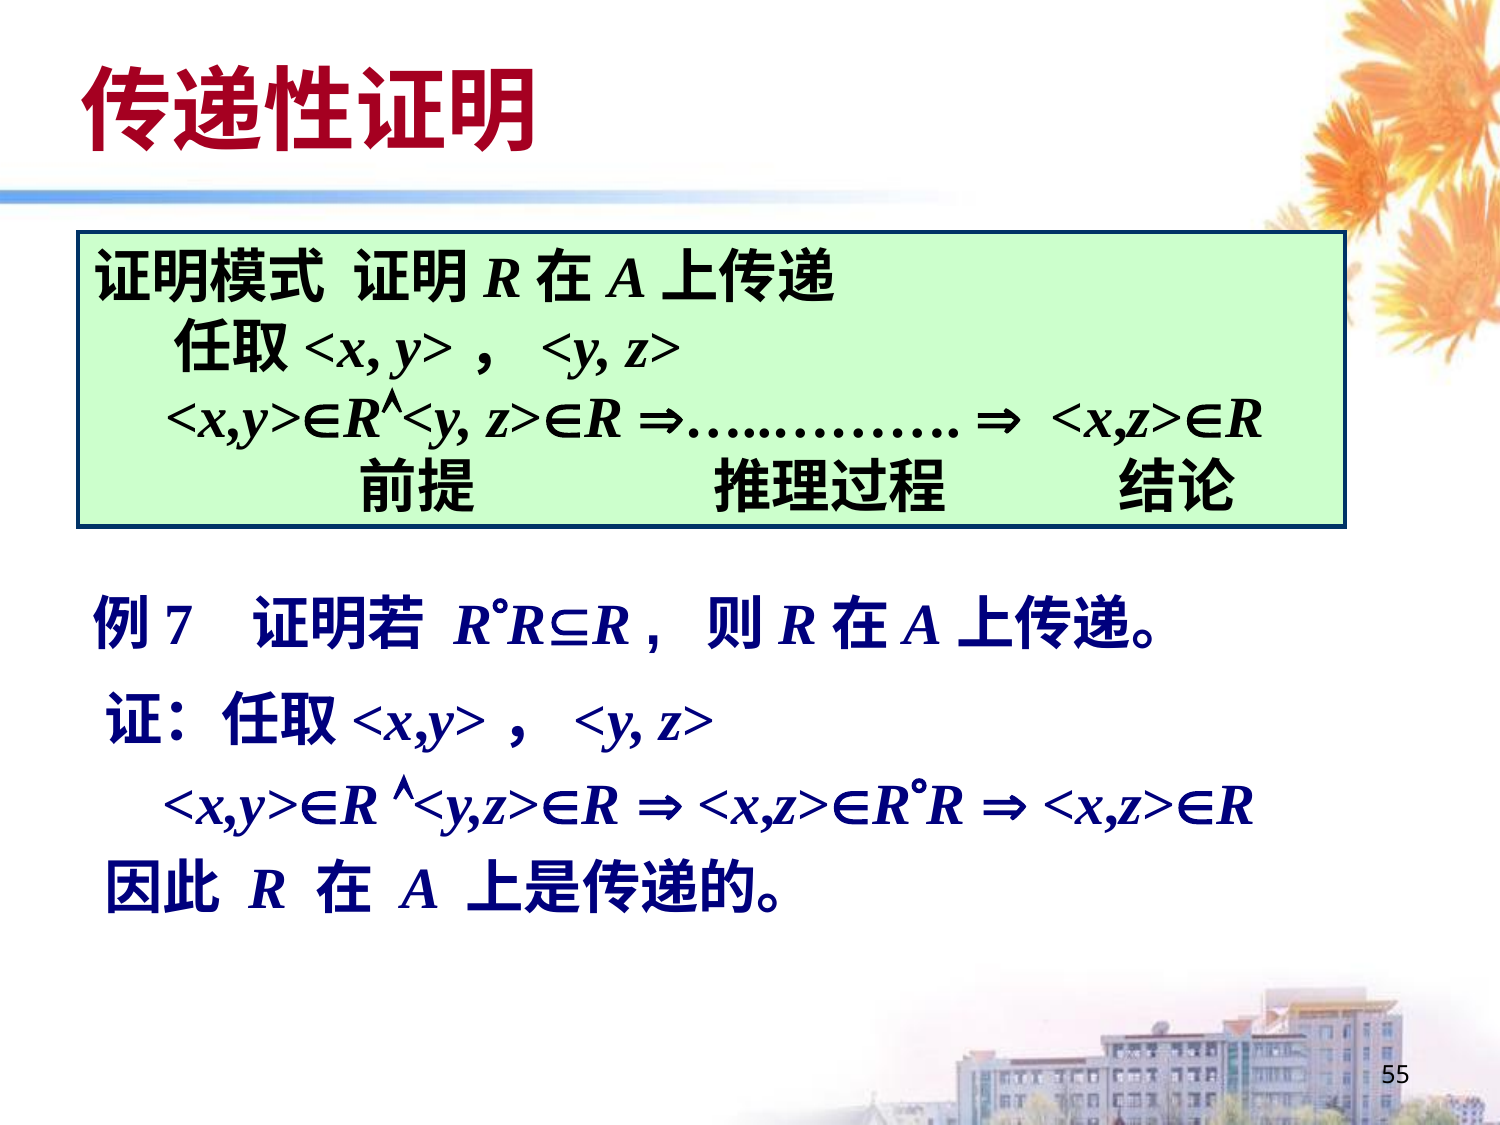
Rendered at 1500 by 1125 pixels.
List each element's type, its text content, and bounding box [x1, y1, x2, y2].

text_box 证：任取<x,y>，<y, z> <x,y>R <y,z>R  <x,z>RR  <x,z>R 因此 R 在 A 上是传递的。 [90, 660, 1425, 928]
picture [0, 0, 1500, 1125]
title 传递性证明 [65, 24, 1412, 190]
text_box 例7 证明若 RRR , 则R在A上传递。 [77, 564, 1413, 664]
slide_number 55 [1074, 1024, 1426, 1101]
text_box 证明模式 证明R在A上传递 任取<x, y>，<y, z> <x,y>R<y, z>R …..……….  <x,z>R 前提 推理过程 结论 [78, 231, 1346, 527]
